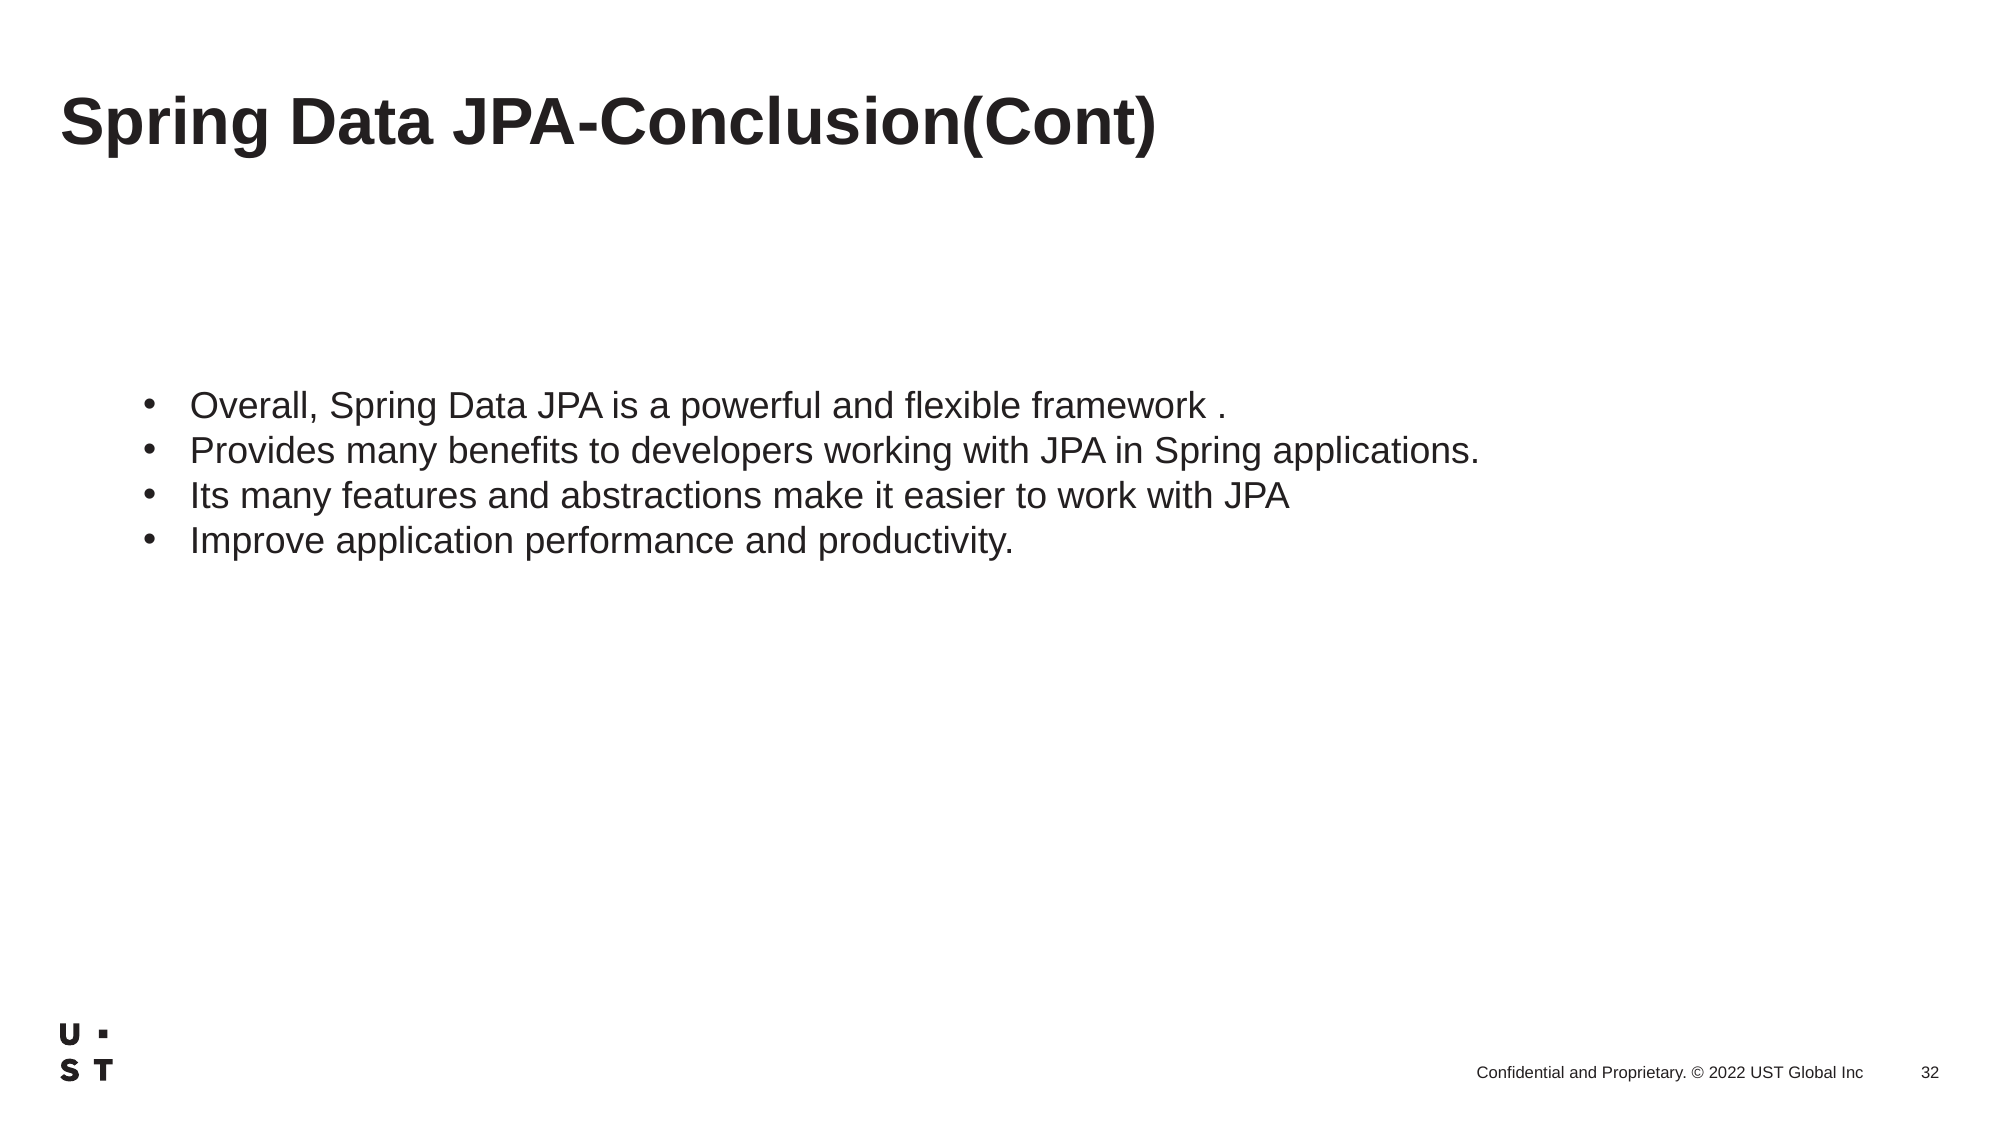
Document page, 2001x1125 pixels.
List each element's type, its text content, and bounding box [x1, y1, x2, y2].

text_box [59, 300, 1846, 834]
text_box Overall, Spring Data JPA is a powerful and flexible framework . Provides many benefits to developers working with JPA in Spring applications. Its many features and abstractions make it easier to work with JPA Improve application performance and productivity. [143, 381, 1712, 722]
title Spring Data JPA-Conclusion(Cont) [60, 87, 1940, 238]
